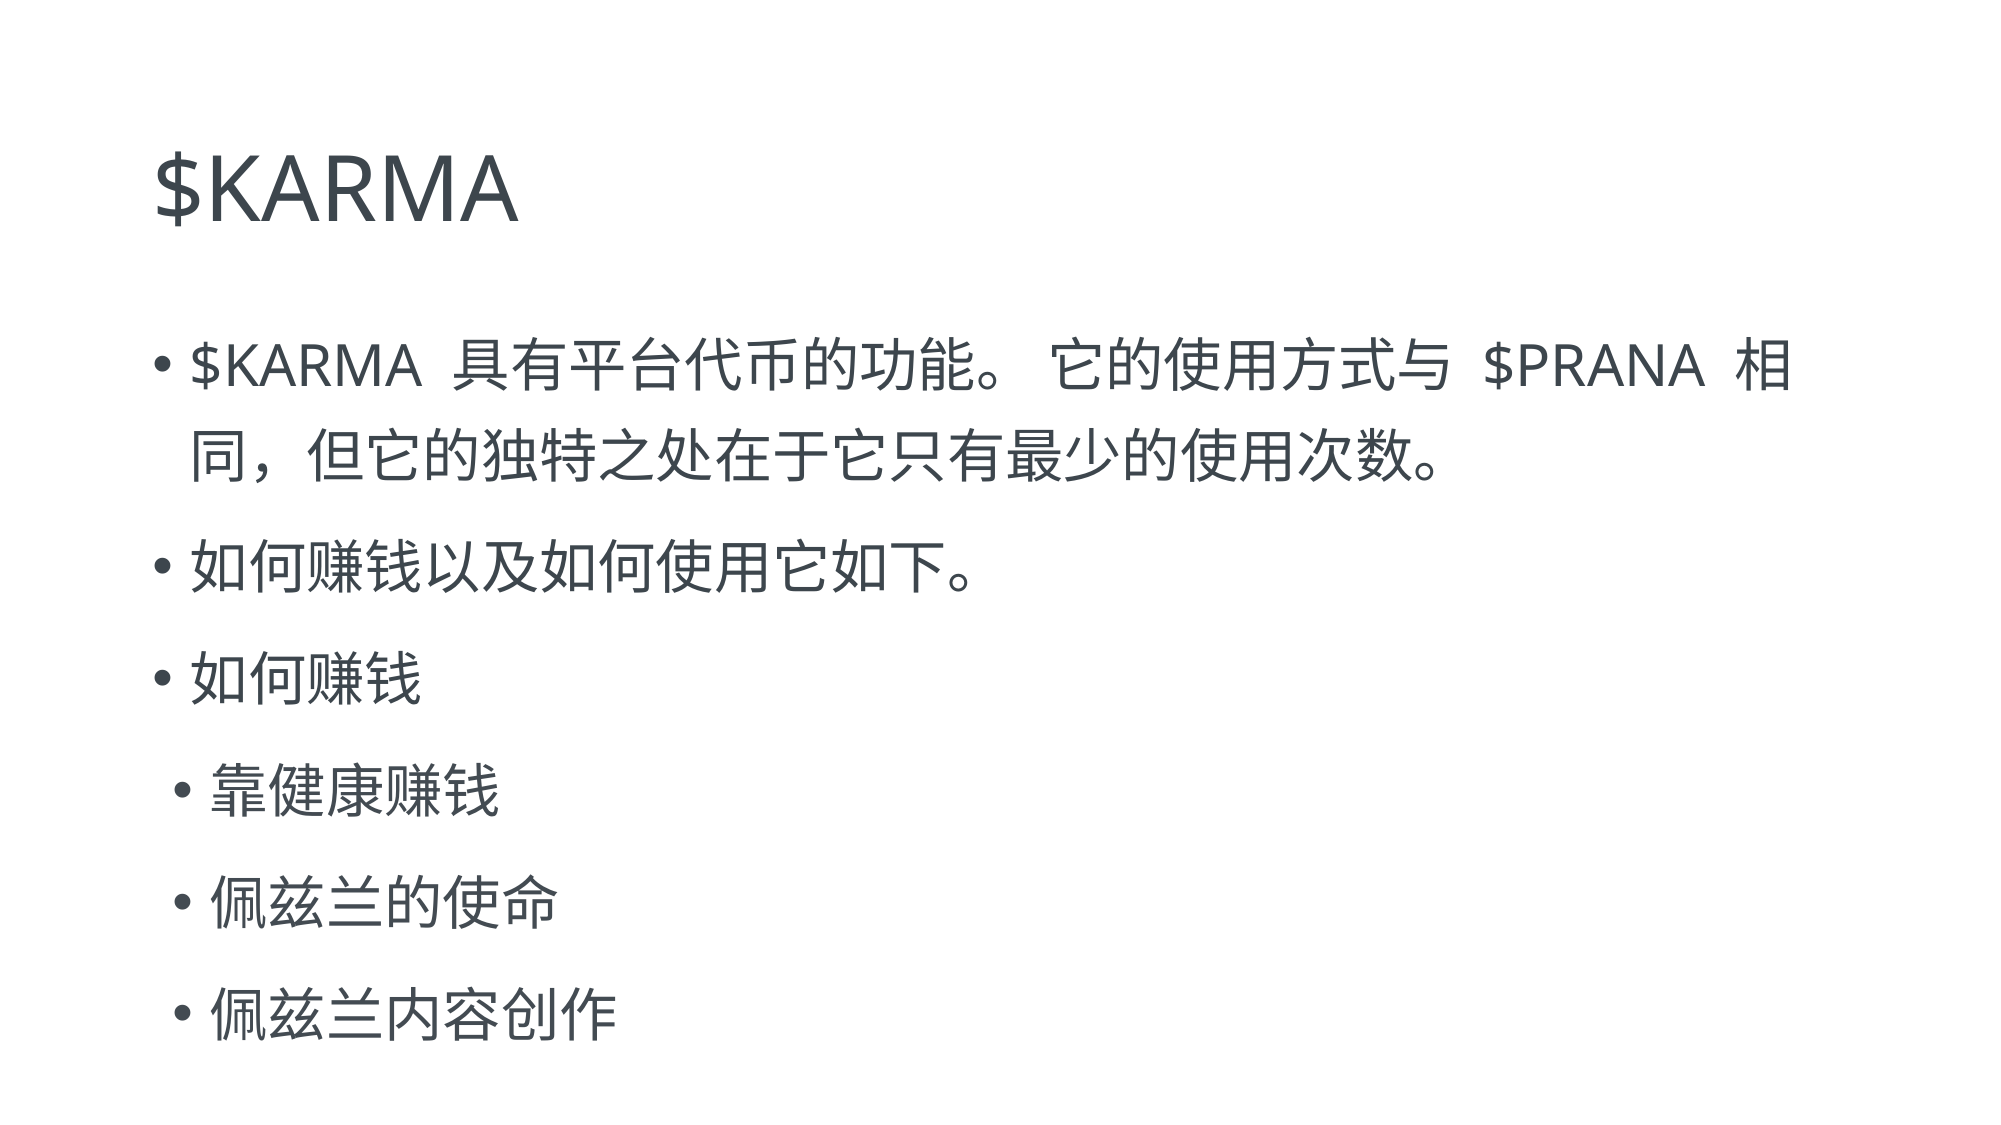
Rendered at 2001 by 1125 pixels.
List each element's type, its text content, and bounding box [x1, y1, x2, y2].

list $KARMA 具有平台代币的功能。 它的使用方式与 $PRANA 相同，但它的独特之处在于它只有最少的使用次数。 如何赚钱以及如何使用它如下。 如何赚钱 靠健康赚钱 佩兹兰的使命 佩兹兰内容创作 [137, 299, 1863, 1014]
title $KARMA [137, 59, 1863, 278]
